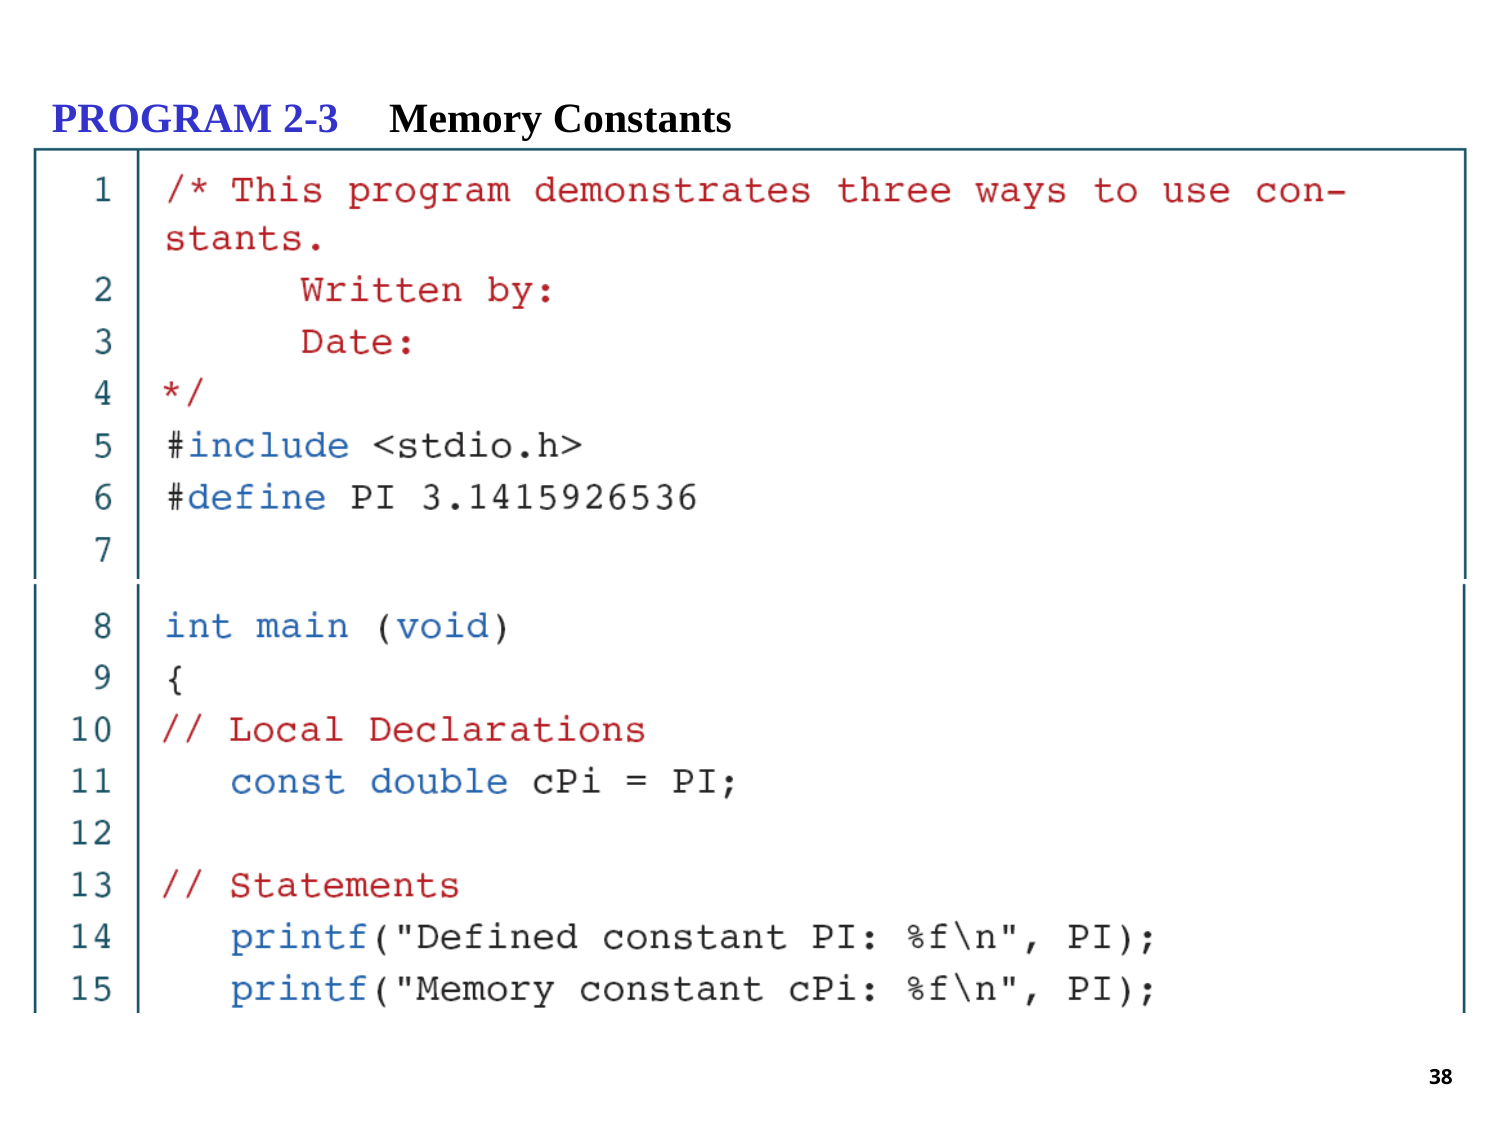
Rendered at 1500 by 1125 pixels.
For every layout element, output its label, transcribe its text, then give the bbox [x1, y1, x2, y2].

text_box Memory Constants [374, 83, 747, 141]
slide_number 38 [1155, 1024, 1468, 1100]
picture [21, 143, 1476, 1013]
text_box PROGRAM 2-3 [37, 83, 354, 141]
